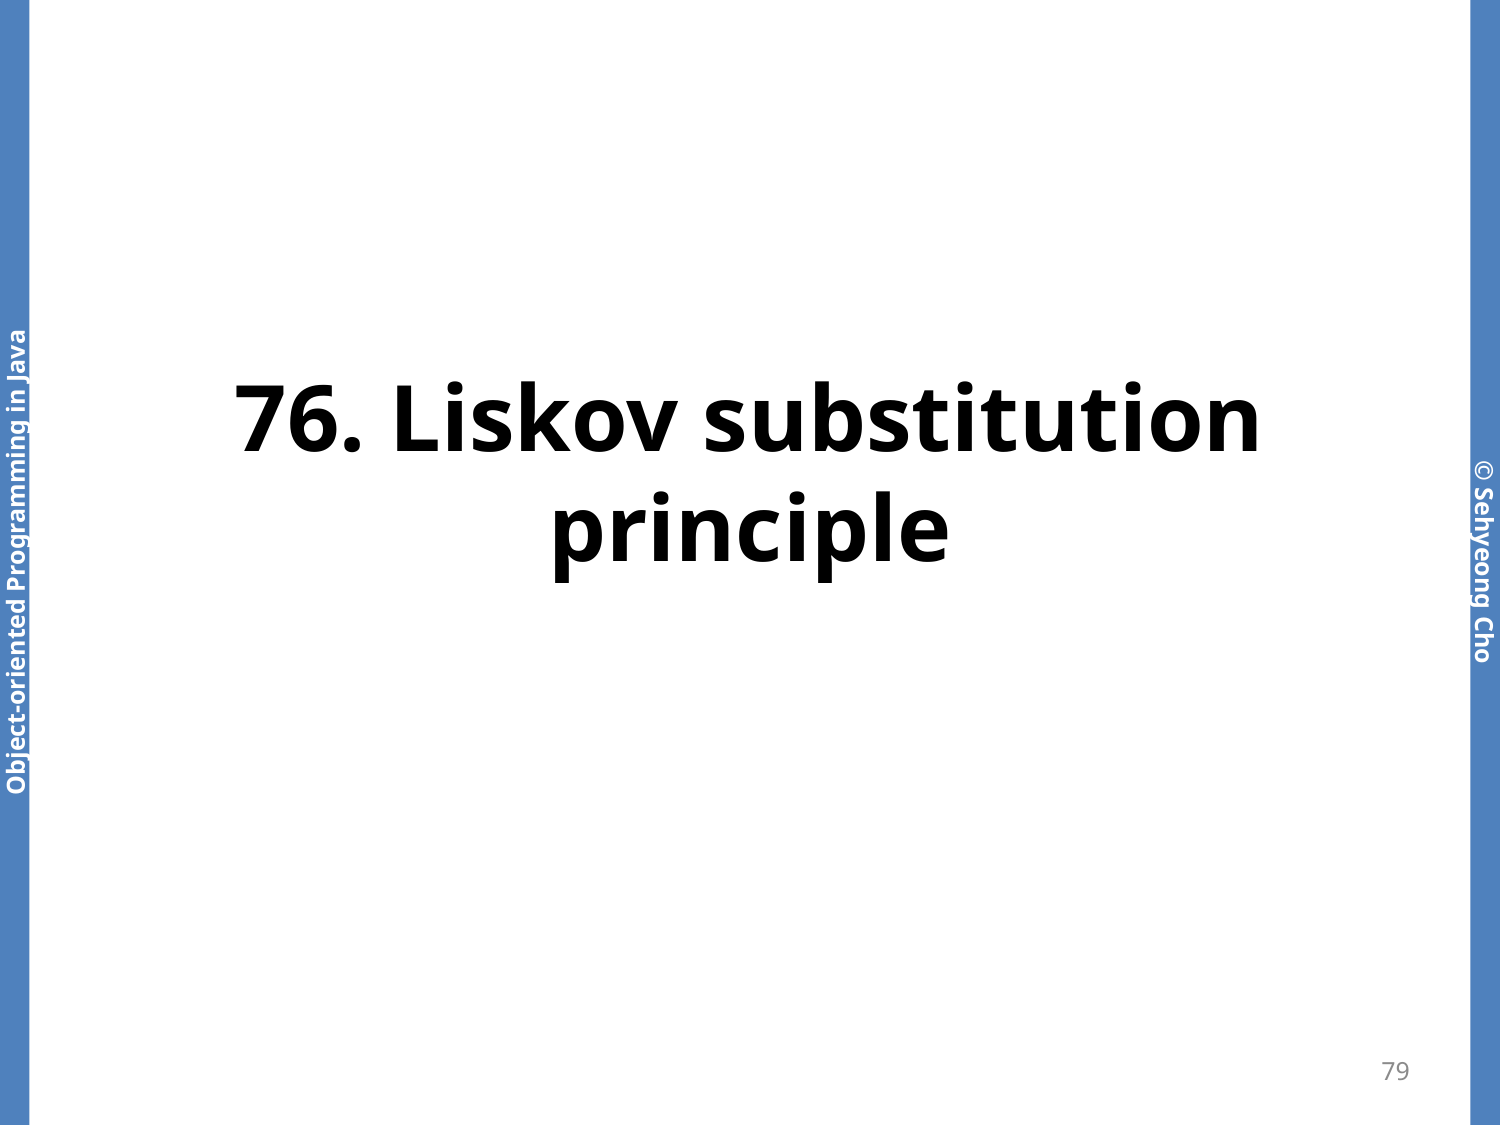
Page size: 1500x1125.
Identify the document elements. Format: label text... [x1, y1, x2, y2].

slide_number 79 [1074, 1042, 1425, 1103]
title 76. Liskov substitution principle [112, 349, 1388, 591]
